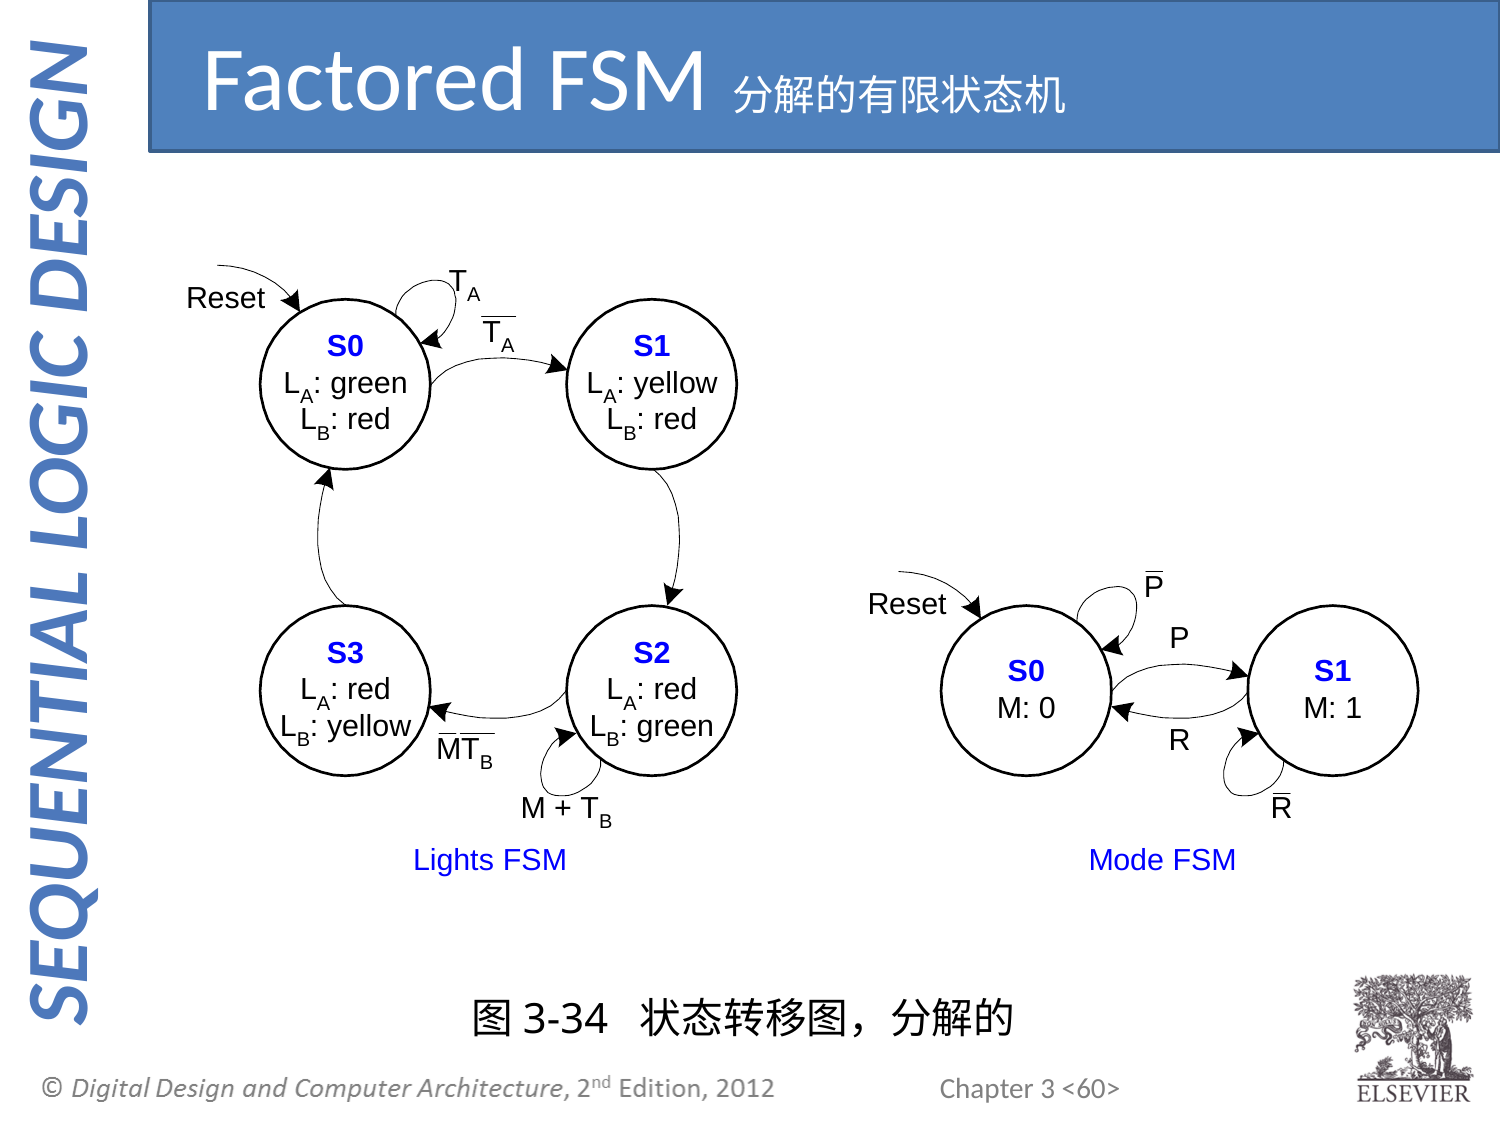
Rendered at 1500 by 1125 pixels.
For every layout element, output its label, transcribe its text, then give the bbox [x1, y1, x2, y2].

text_box Factored FSM分解的有限状态机 [187, 11, 1488, 136]
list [162, 237, 1438, 899]
picture [0, 0, 1500, 1125]
text_box 图3-34 状态转移图，分解的 [456, 984, 1031, 1050]
